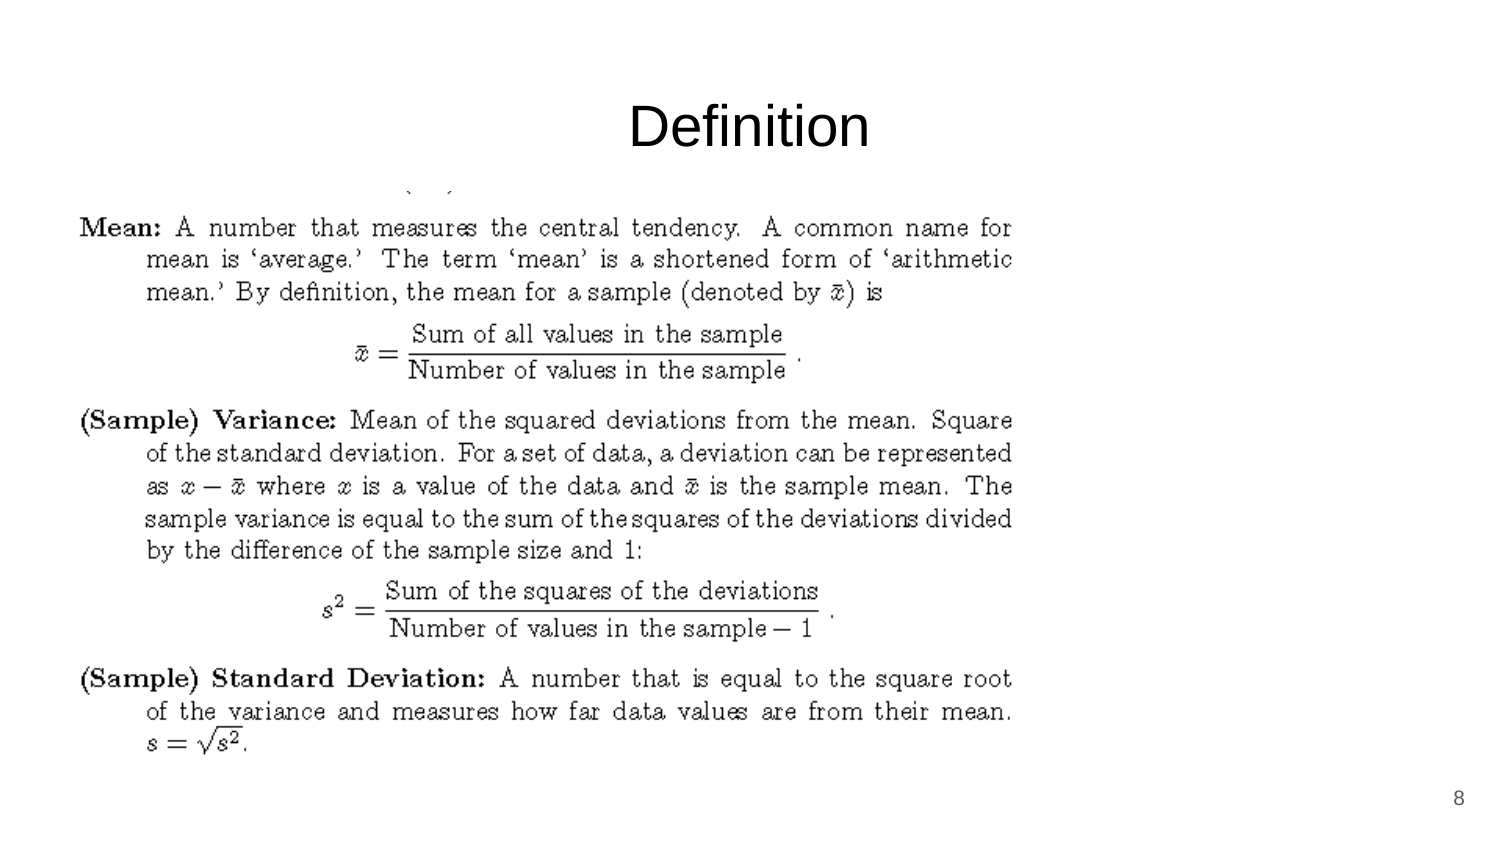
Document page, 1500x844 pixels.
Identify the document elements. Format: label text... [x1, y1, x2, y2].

title Definition [51, 72, 1449, 167]
slide_number ‹#› [1389, 764, 1480, 830]
picture [24, 191, 1132, 814]
